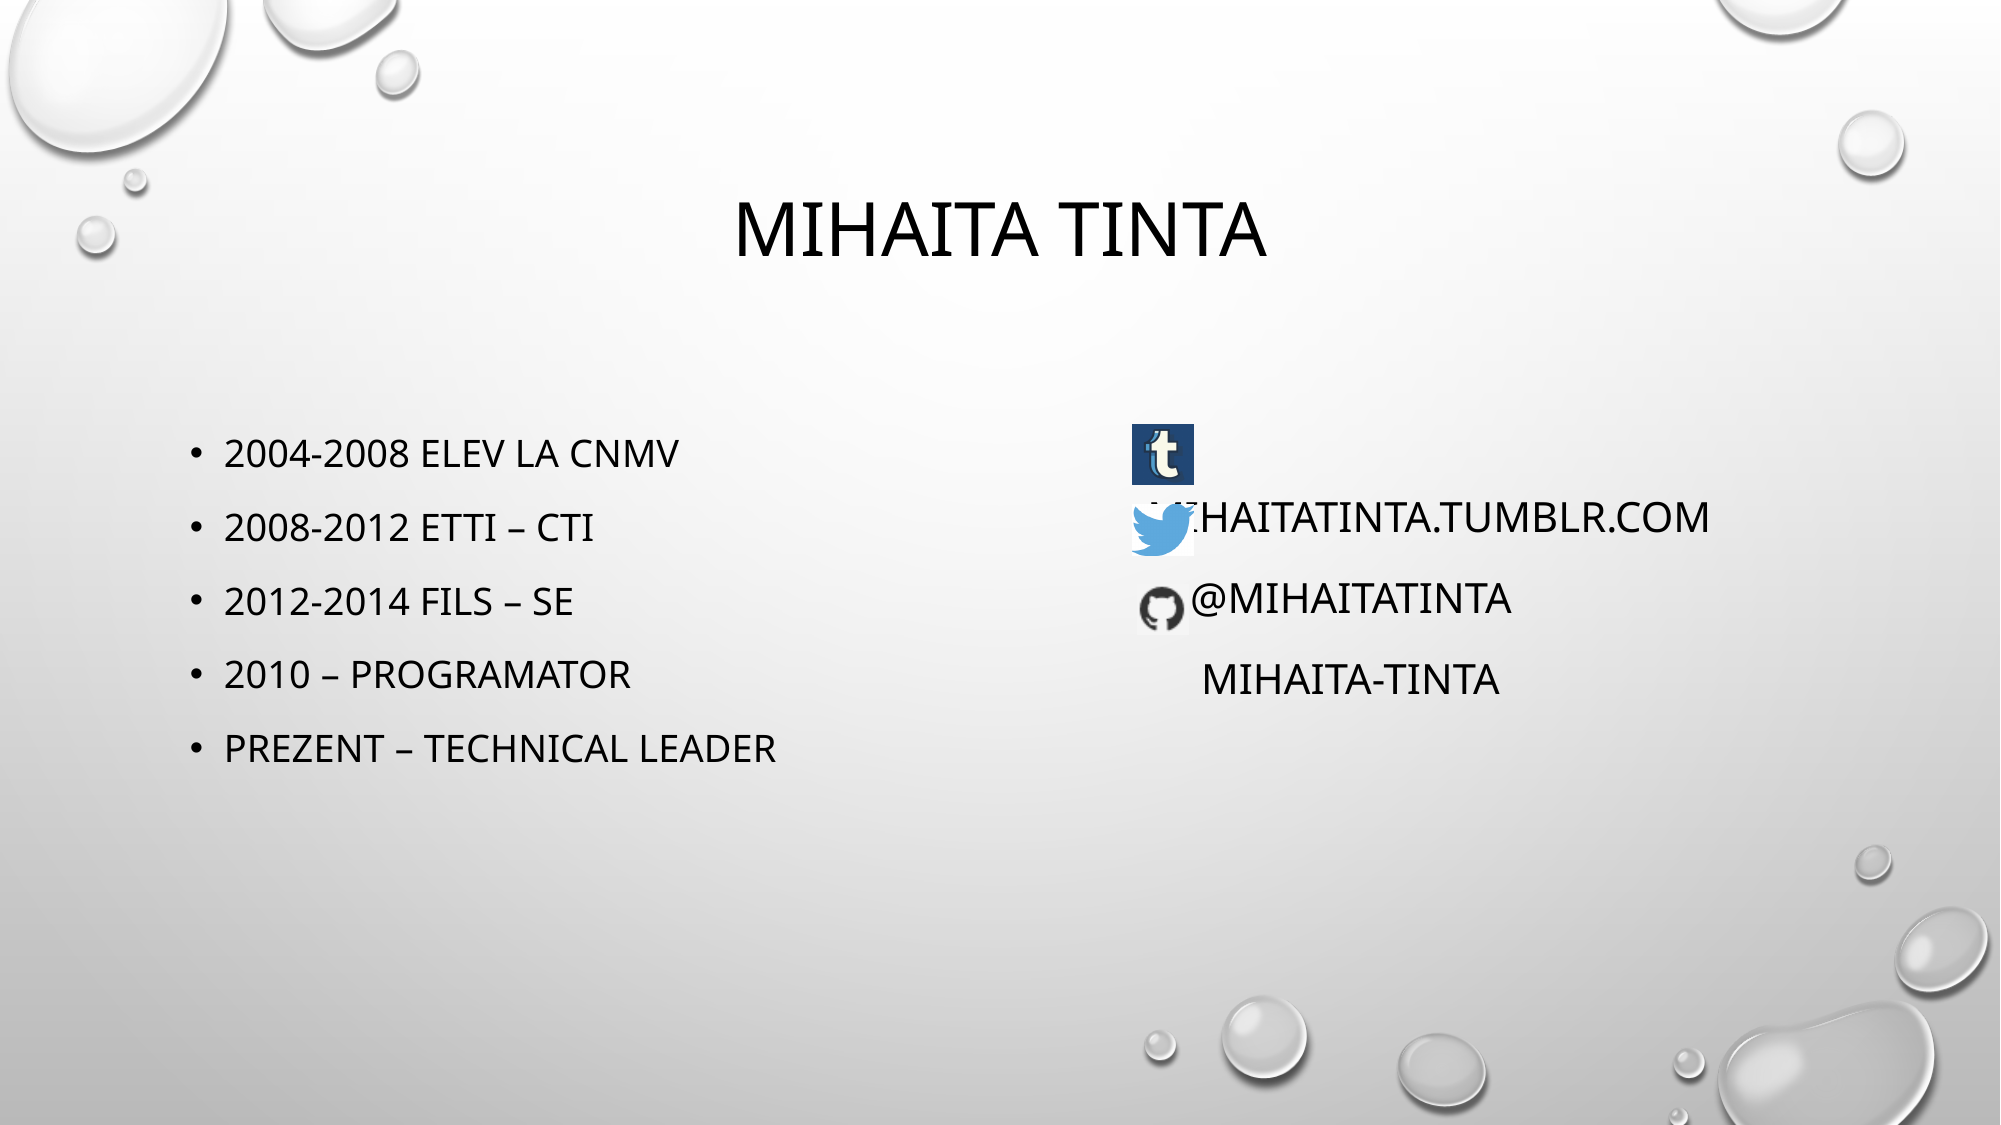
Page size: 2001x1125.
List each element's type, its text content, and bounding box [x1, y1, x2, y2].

text_box 2004-2008 elev la CNMV 2008-2012 ETTI – CTI 2012-2014 FILS – SE 2010 – Programator Prezent – Technical leader [174, 413, 799, 828]
title Mihaita Tinta [149, 101, 1851, 364]
list mihaitatinta.tumblr.com @mihaitatinta mihaita-tinta [1132, 413, 1756, 828]
picture [0, 0, 2000, 1125]
